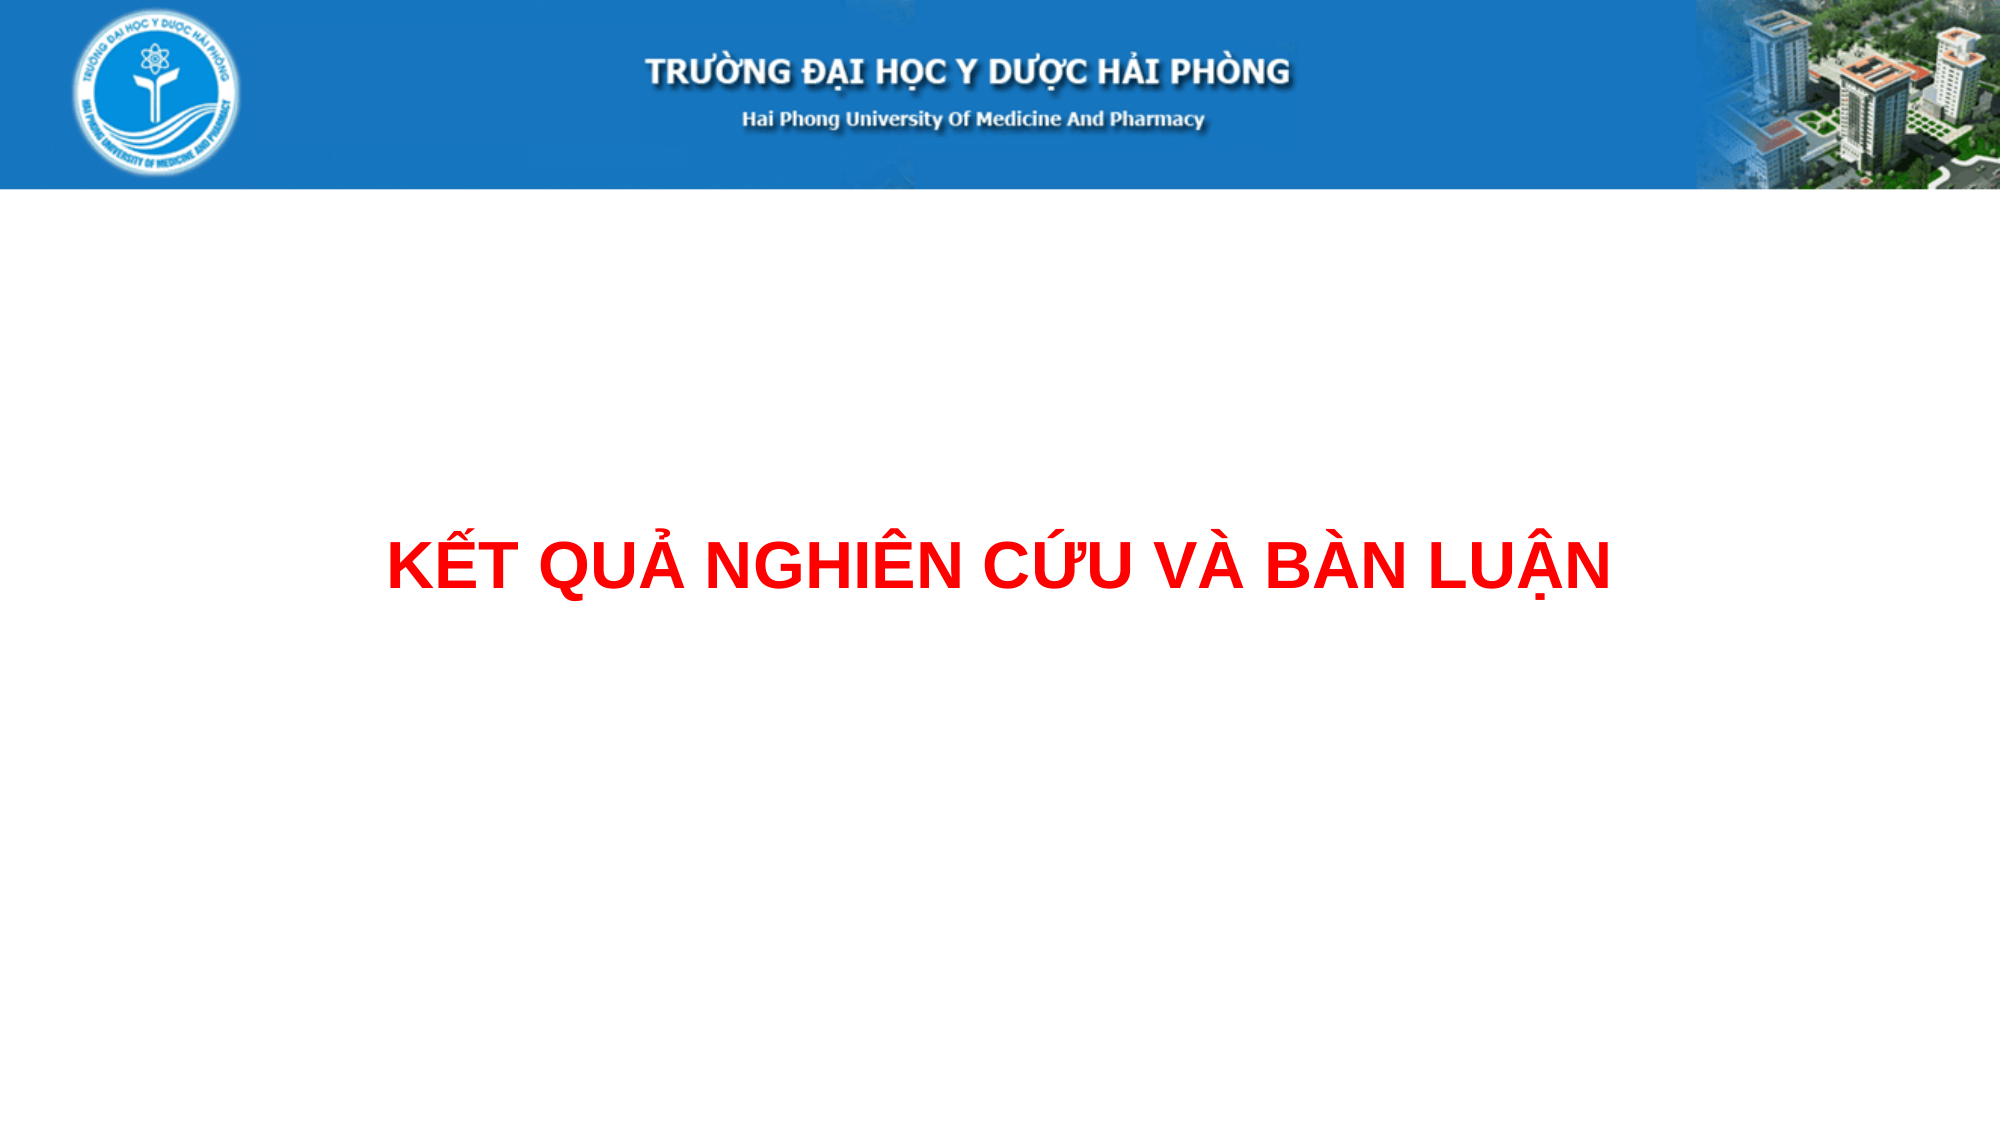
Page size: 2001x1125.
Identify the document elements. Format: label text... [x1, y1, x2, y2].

picture [0, 0, 2000, 191]
text_box KẾT QUẢ NGHIÊN CỨU VÀ BÀN LUẬN [150, 514, 1850, 610]
